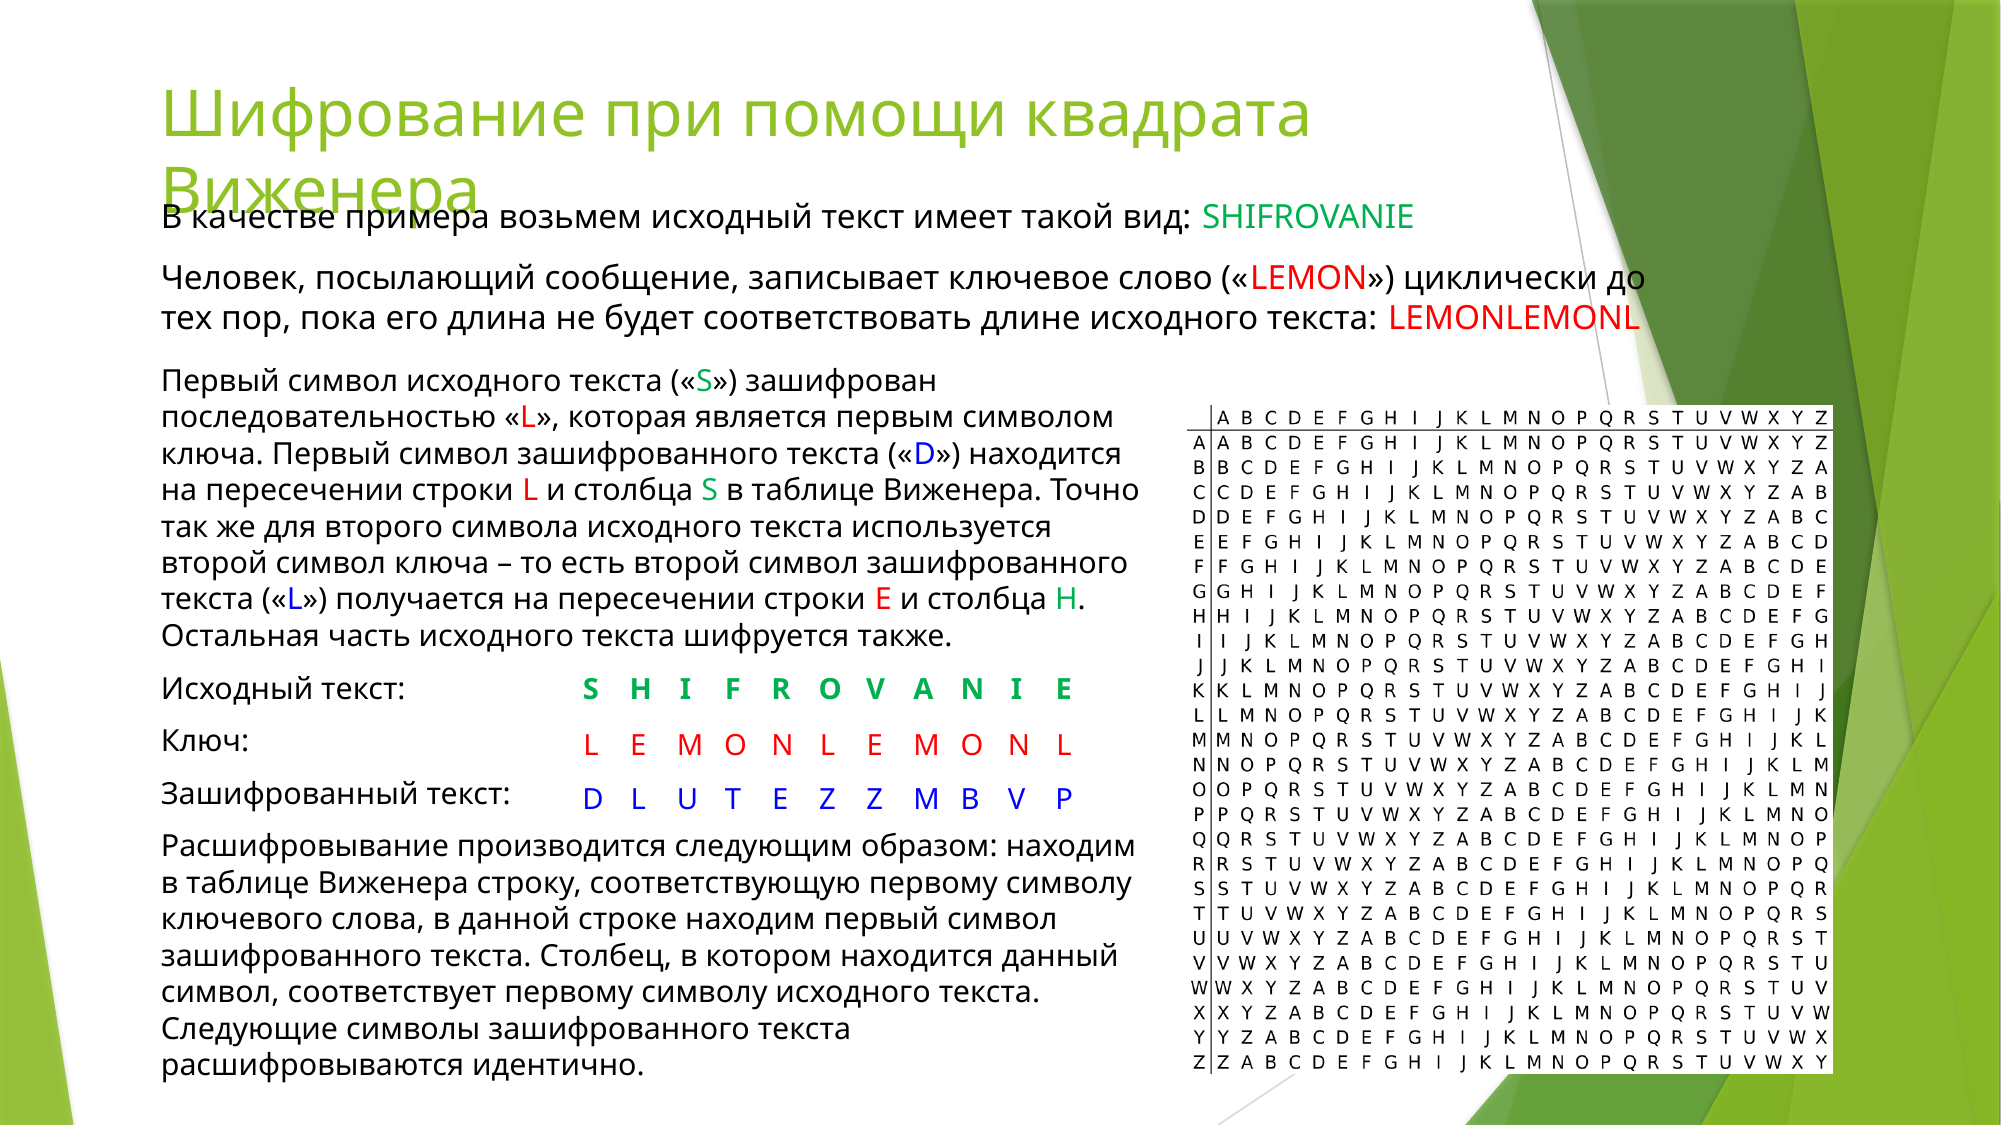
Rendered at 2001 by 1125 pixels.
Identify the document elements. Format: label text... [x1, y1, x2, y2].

table_cell L [804, 716, 851, 771]
list В качестве примера возьмем исходный текст имеет такой вид: SHIFROVANIE Человек, посылающий сообщение, записывает ключевое слово («LEMON») циклически до тех пор, пока его длина не будет соответствовать длине исходного текста: LEMONLEMONL [145, 187, 1672, 354]
table_cell O [946, 716, 993, 771]
table_cell L [1040, 716, 1088, 771]
table_header R [756, 661, 804, 716]
table_header A [898, 661, 946, 716]
table_cell L [615, 771, 662, 826]
table_cell N [756, 716, 804, 771]
table_cell N [993, 716, 1040, 771]
table_cell O [709, 716, 756, 771]
table_header N [946, 661, 993, 716]
table_cell E [851, 716, 898, 771]
table_header I [662, 661, 709, 716]
table_cell U [662, 771, 709, 826]
table_cell M [898, 771, 946, 826]
table_cell L [567, 716, 615, 771]
table_cell E [615, 716, 662, 771]
table_cell E [756, 771, 804, 826]
table_cell D [567, 771, 615, 826]
table_header O [804, 661, 851, 716]
table_header E [1040, 661, 1088, 716]
table_cell M [898, 716, 946, 771]
table_cell P [1040, 771, 1088, 826]
table_cell V [993, 771, 1040, 826]
table_cell B [946, 771, 993, 826]
title Шифрование при помощи квадрата Виженера [145, 64, 1610, 187]
table_header F [709, 661, 756, 716]
table_cell Z [851, 771, 898, 826]
table_header V [851, 661, 898, 716]
table_header I [993, 661, 1040, 716]
table_header S [567, 661, 615, 716]
table_cell M [662, 716, 709, 771]
text_box Первый символ исходного текста («S») зашифрован последовательностью «L», которая является первым символом ключа. Первый символ зашифрованного текста («D») находится на пересечении строки L и столбца S в таблице Виженера. Точно так же для второго символа исходного текста используется второй символ ключа – то есть второй символ зашифрованного текста («L») получается на пересечении строки E и столбца H. Остальная часть исходного текста шифруется также. Исходный текст: Ключ: Зашифрованный текст: Расшифровывание производится следующим образом: находим в таблице Виженера строку, соответствующую первому символу ключевого слова, в данной строке находим первый символ зашифрованного текста. Столбец, в котором находится данный символ, соответствует первому символу исходного текста. Следующие символы зашифрованного текста расшифровываются идентично. [145, 353, 1177, 1090]
table_cell Z [804, 771, 851, 826]
picture [1187, 404, 1834, 1074]
table_cell T [709, 771, 756, 826]
table_header H [615, 661, 662, 716]
